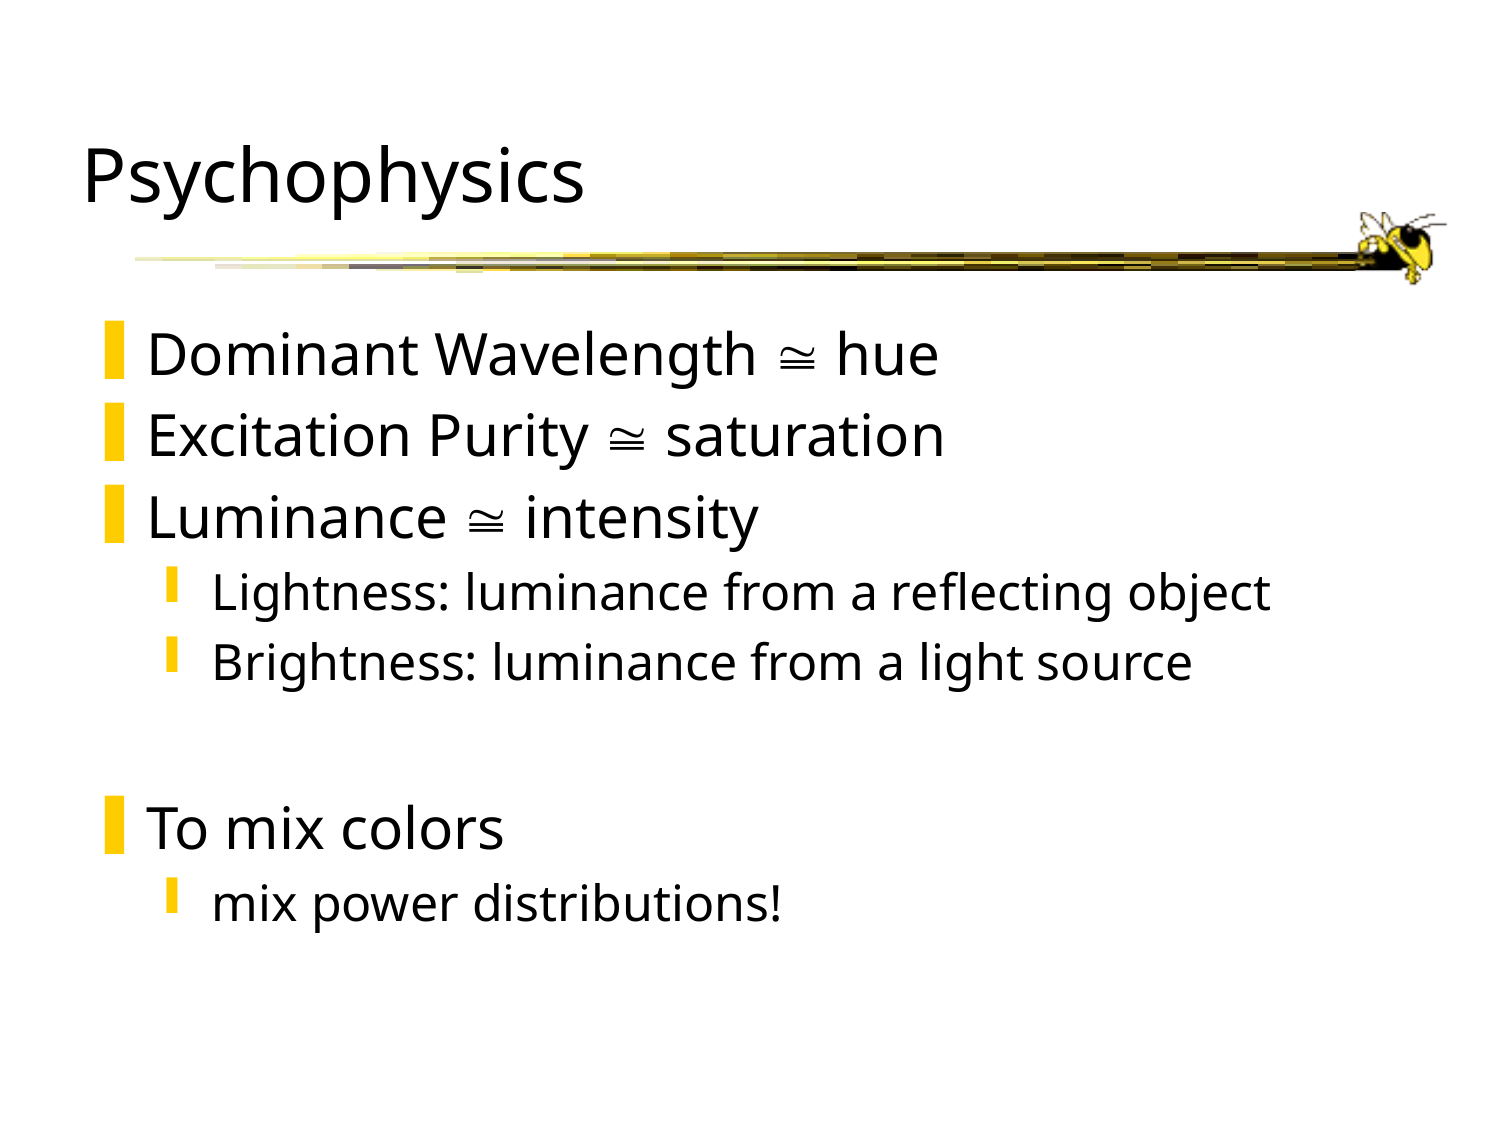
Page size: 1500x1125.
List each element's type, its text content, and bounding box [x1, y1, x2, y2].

title Psychophysics [66, 37, 1342, 225]
picture [109, 212, 1450, 288]
list Dominant Wavelength  hue Excitation Purity  saturation Luminance  intensity Lightness: luminance from a reflecting object Brightness: luminance from a light source To mix colors mix power distributions! [75, 309, 1463, 994]
